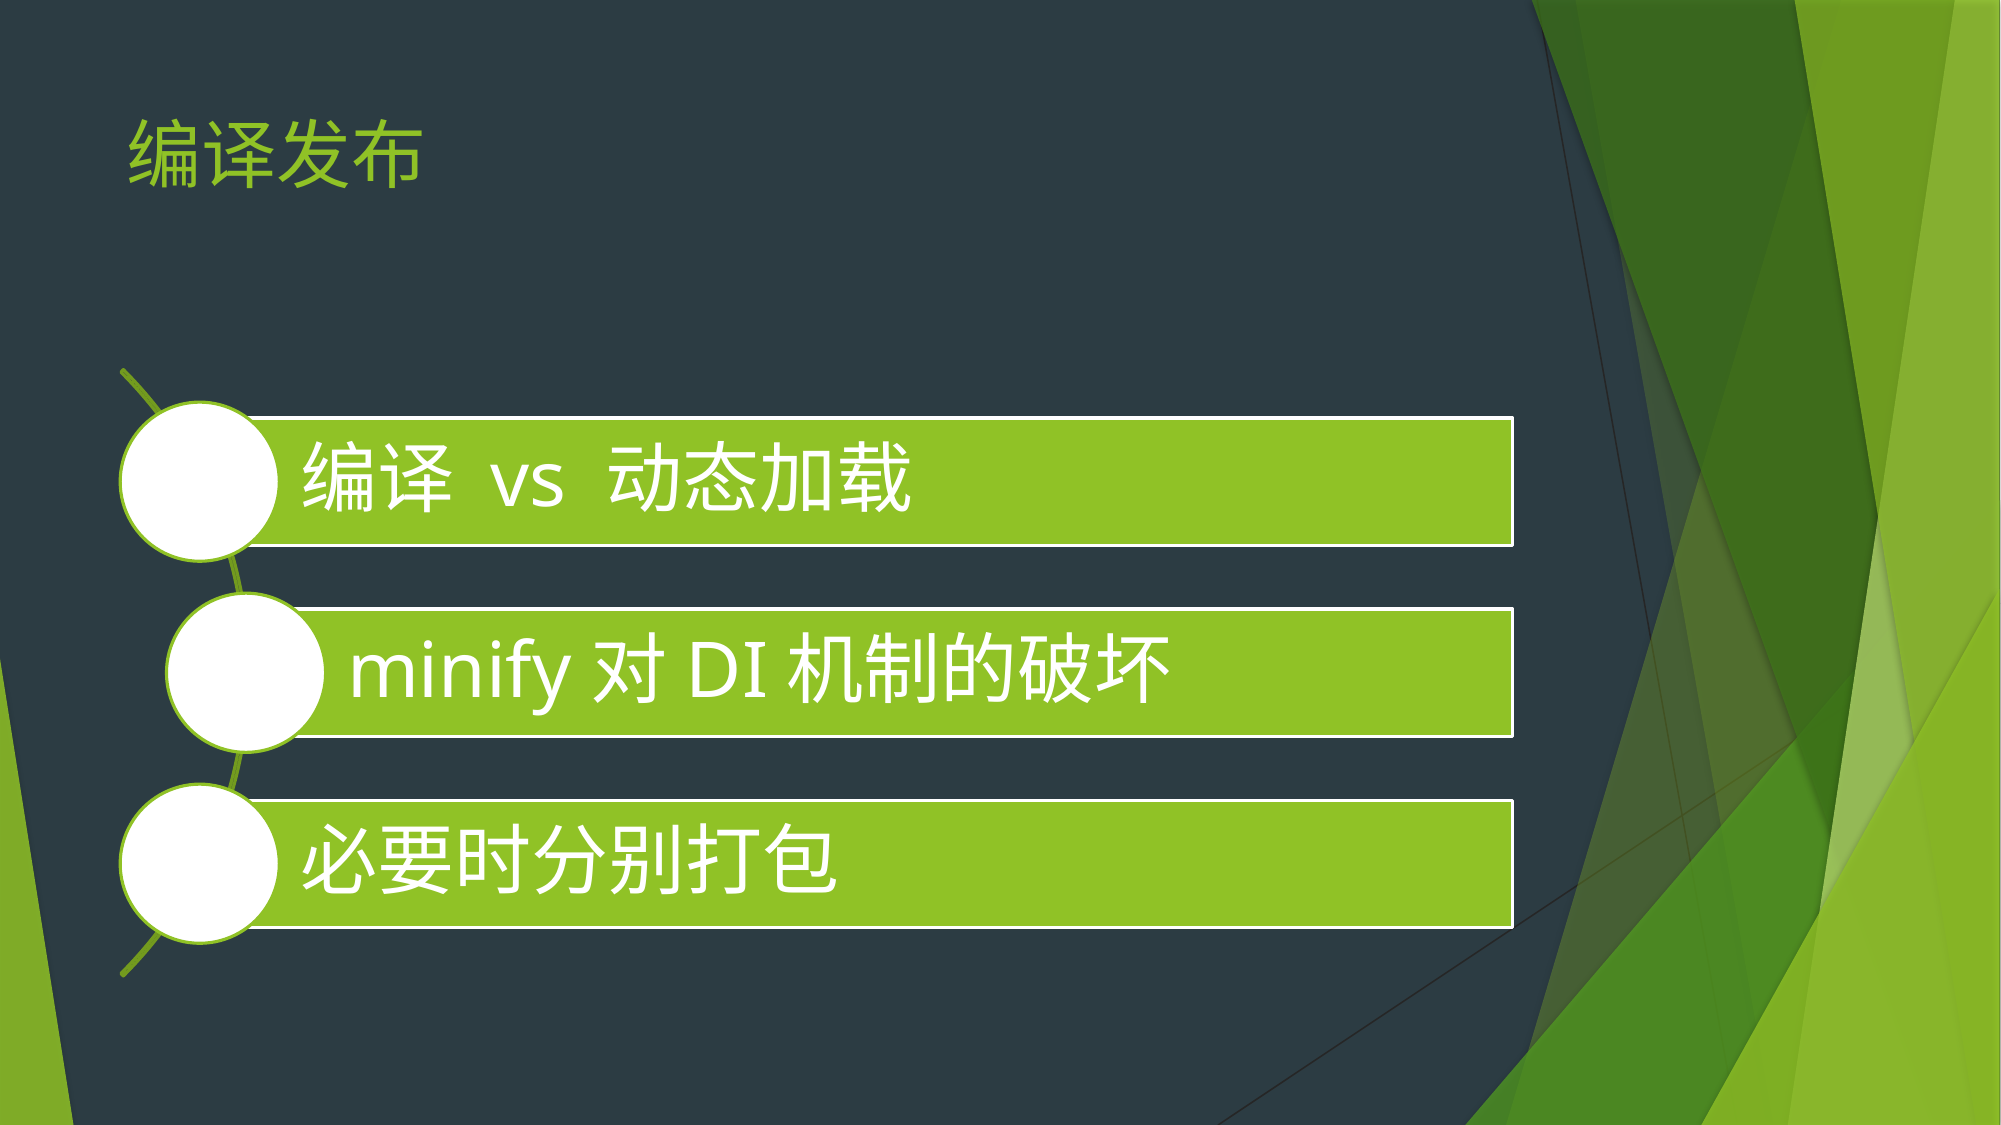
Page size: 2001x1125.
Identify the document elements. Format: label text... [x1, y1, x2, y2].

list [110, 353, 1522, 992]
title 编译发布 [111, 99, 1522, 317]
